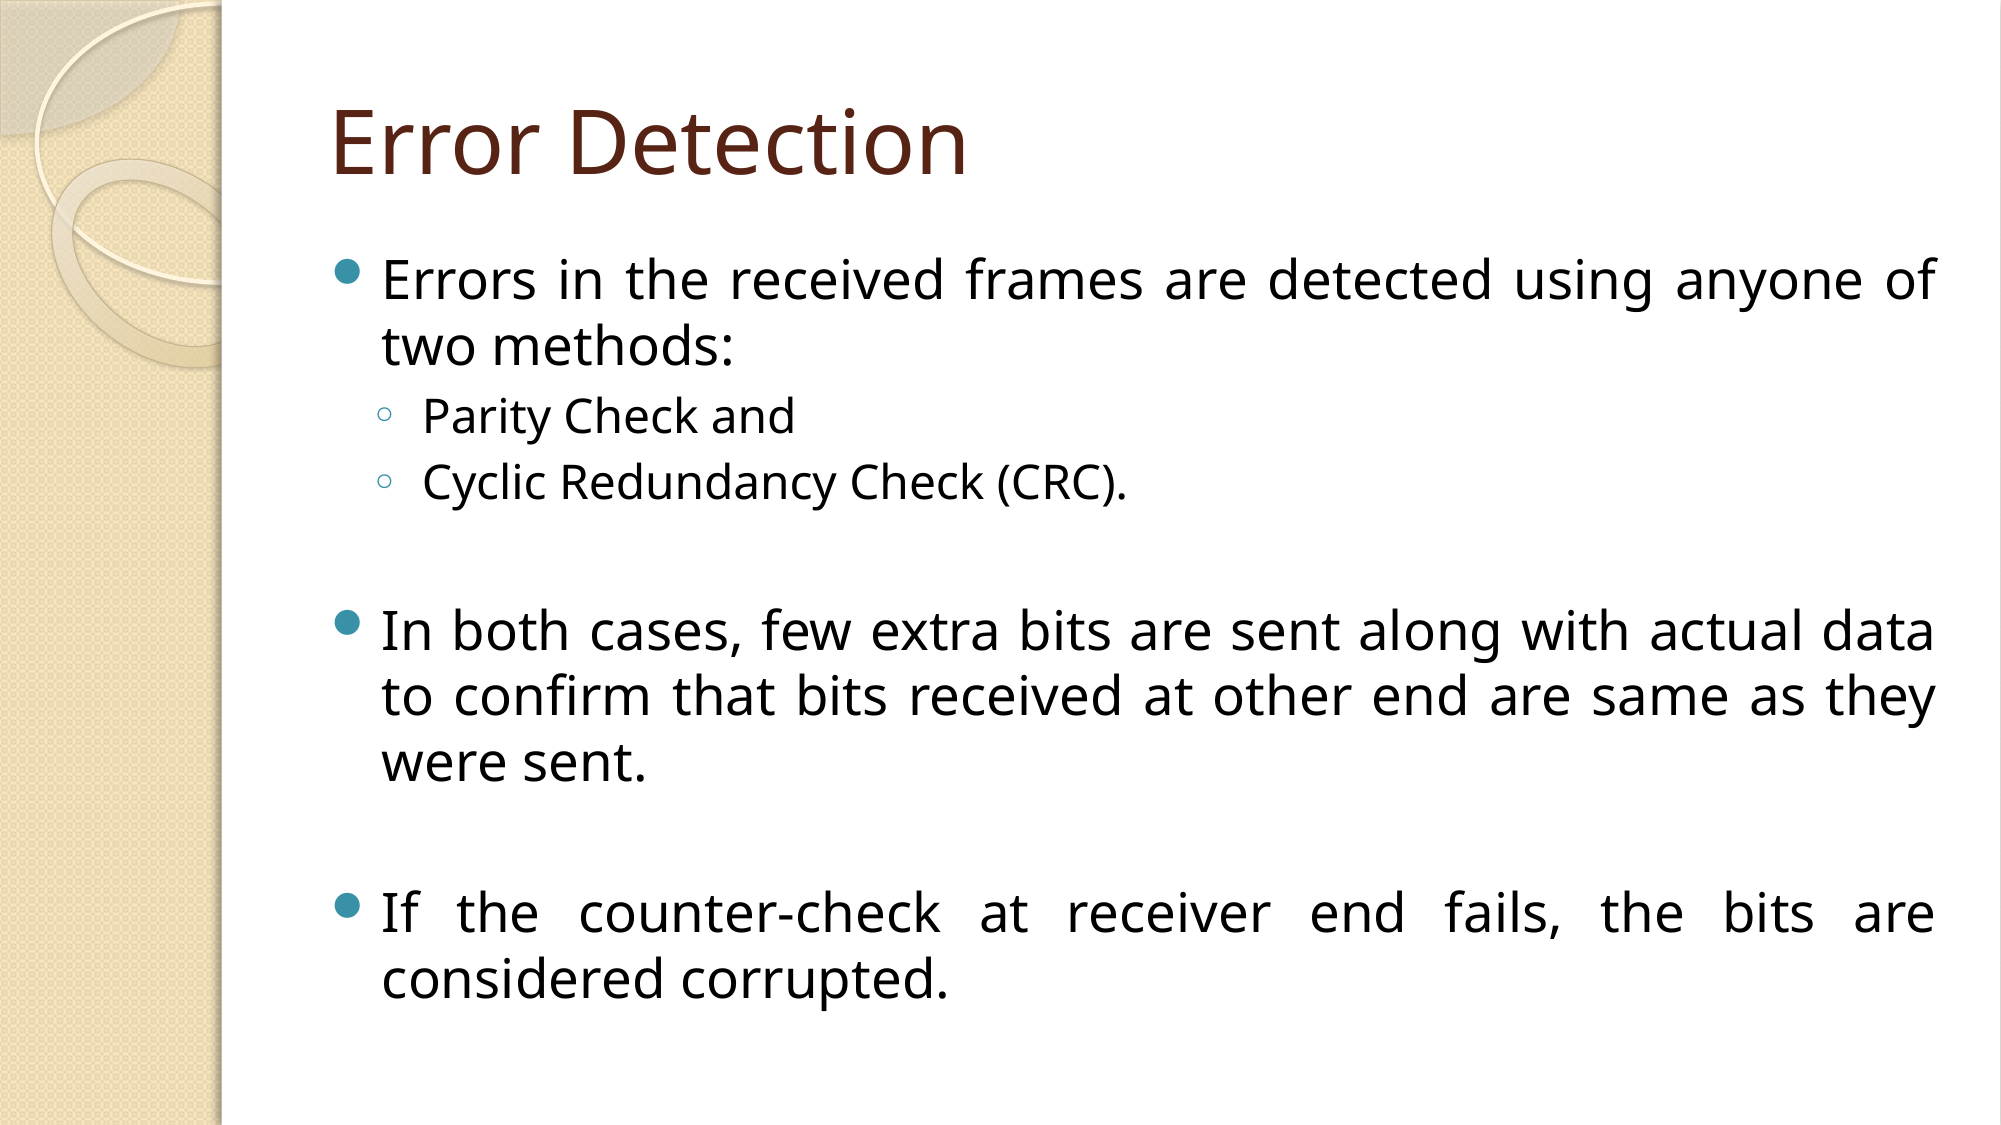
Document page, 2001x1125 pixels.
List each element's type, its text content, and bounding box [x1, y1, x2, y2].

title Error Detection [313, 45, 1954, 233]
list Errors in the received frames are detected using anyone of two methods: Parity Check and Cyclic Redundancy Check (CRC). In both cases, few extra bits are sent along with actual data to confirm that bits received at other end are same as they were sent. If the counter-check at receiver end fails, the bits are considered corrupted. [313, 237, 1954, 1025]
